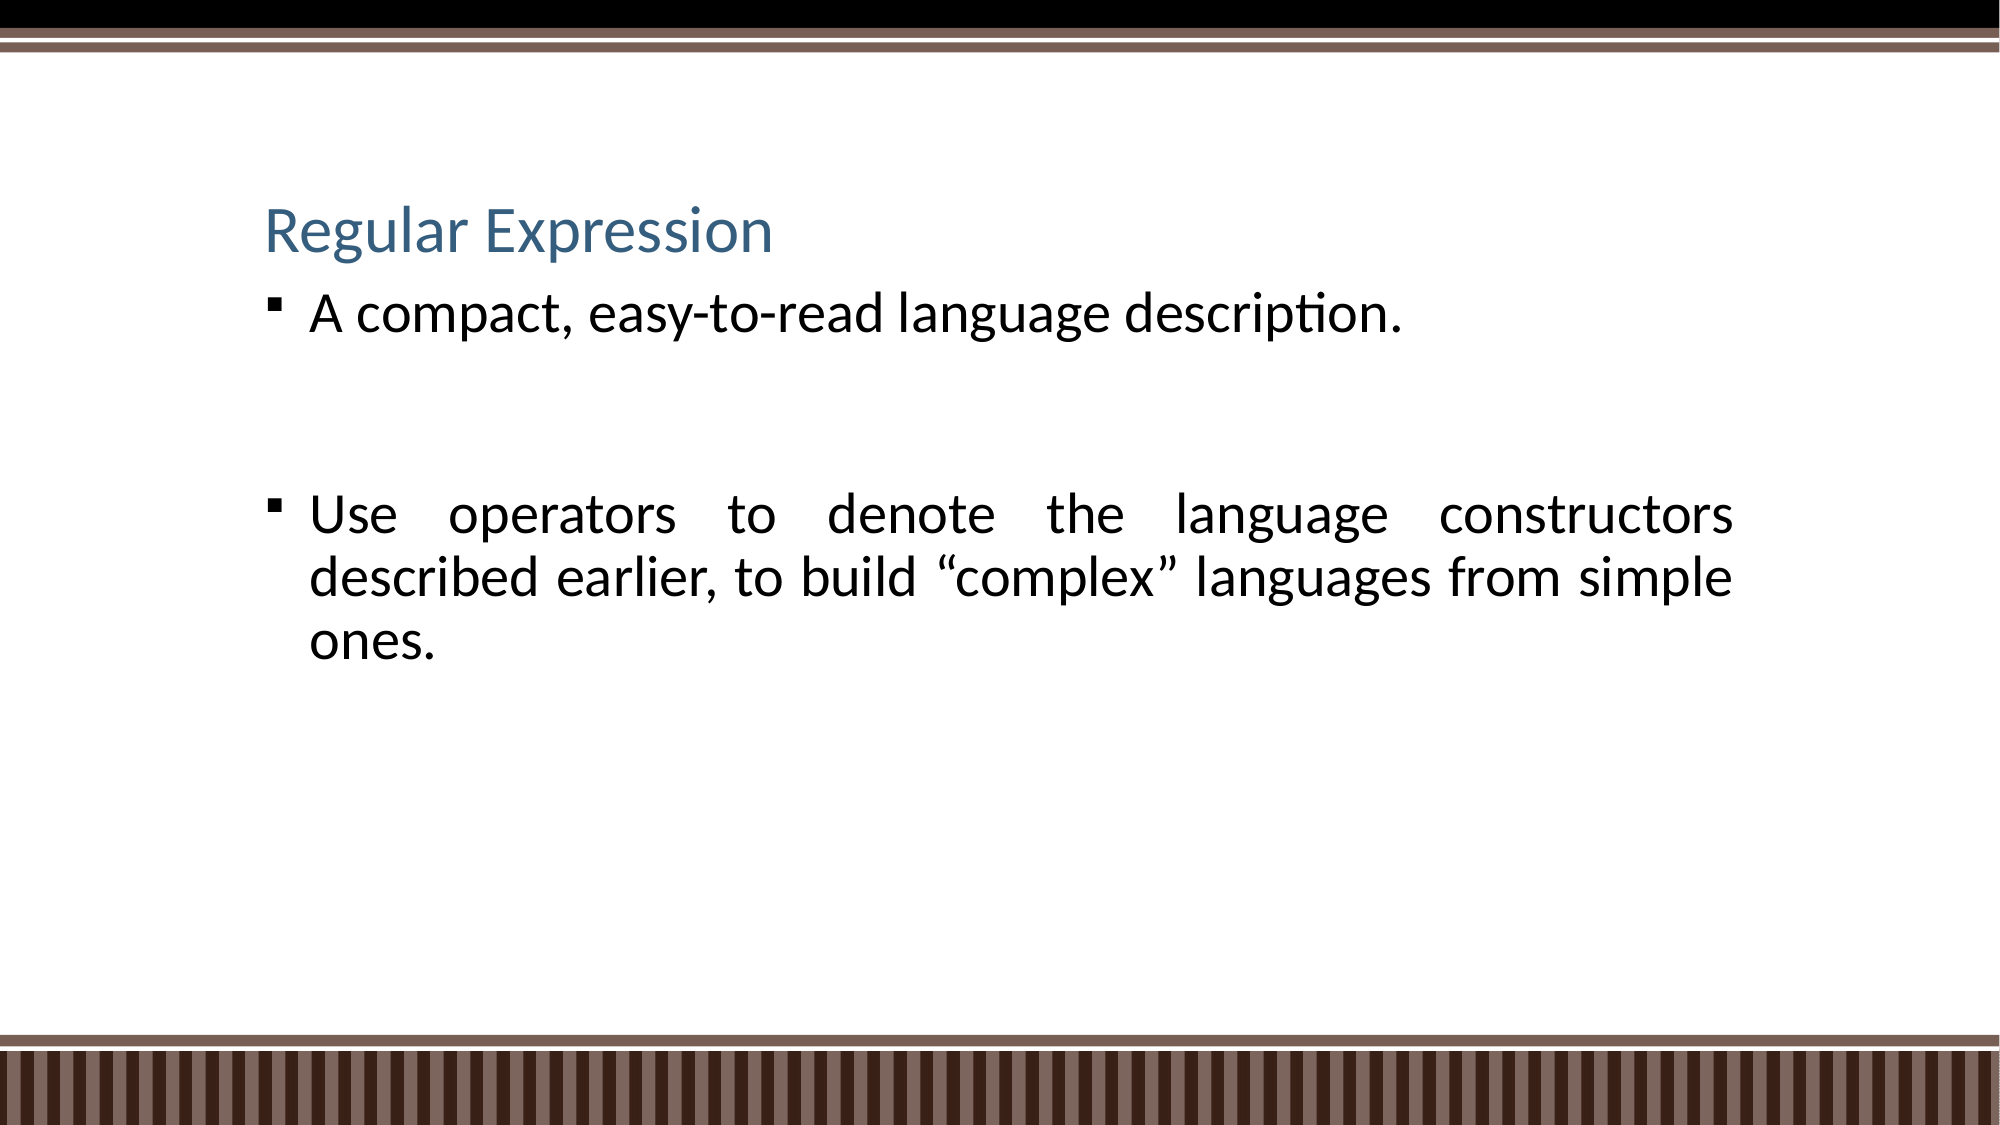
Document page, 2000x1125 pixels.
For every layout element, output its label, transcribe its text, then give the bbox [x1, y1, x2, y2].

list A compact, easy-to-read language description. Use operators to denote the language constructors described earlier, to build “complex” languages from simple ones. [249, 275, 1750, 875]
title Regular Expression [249, 99, 1750, 275]
